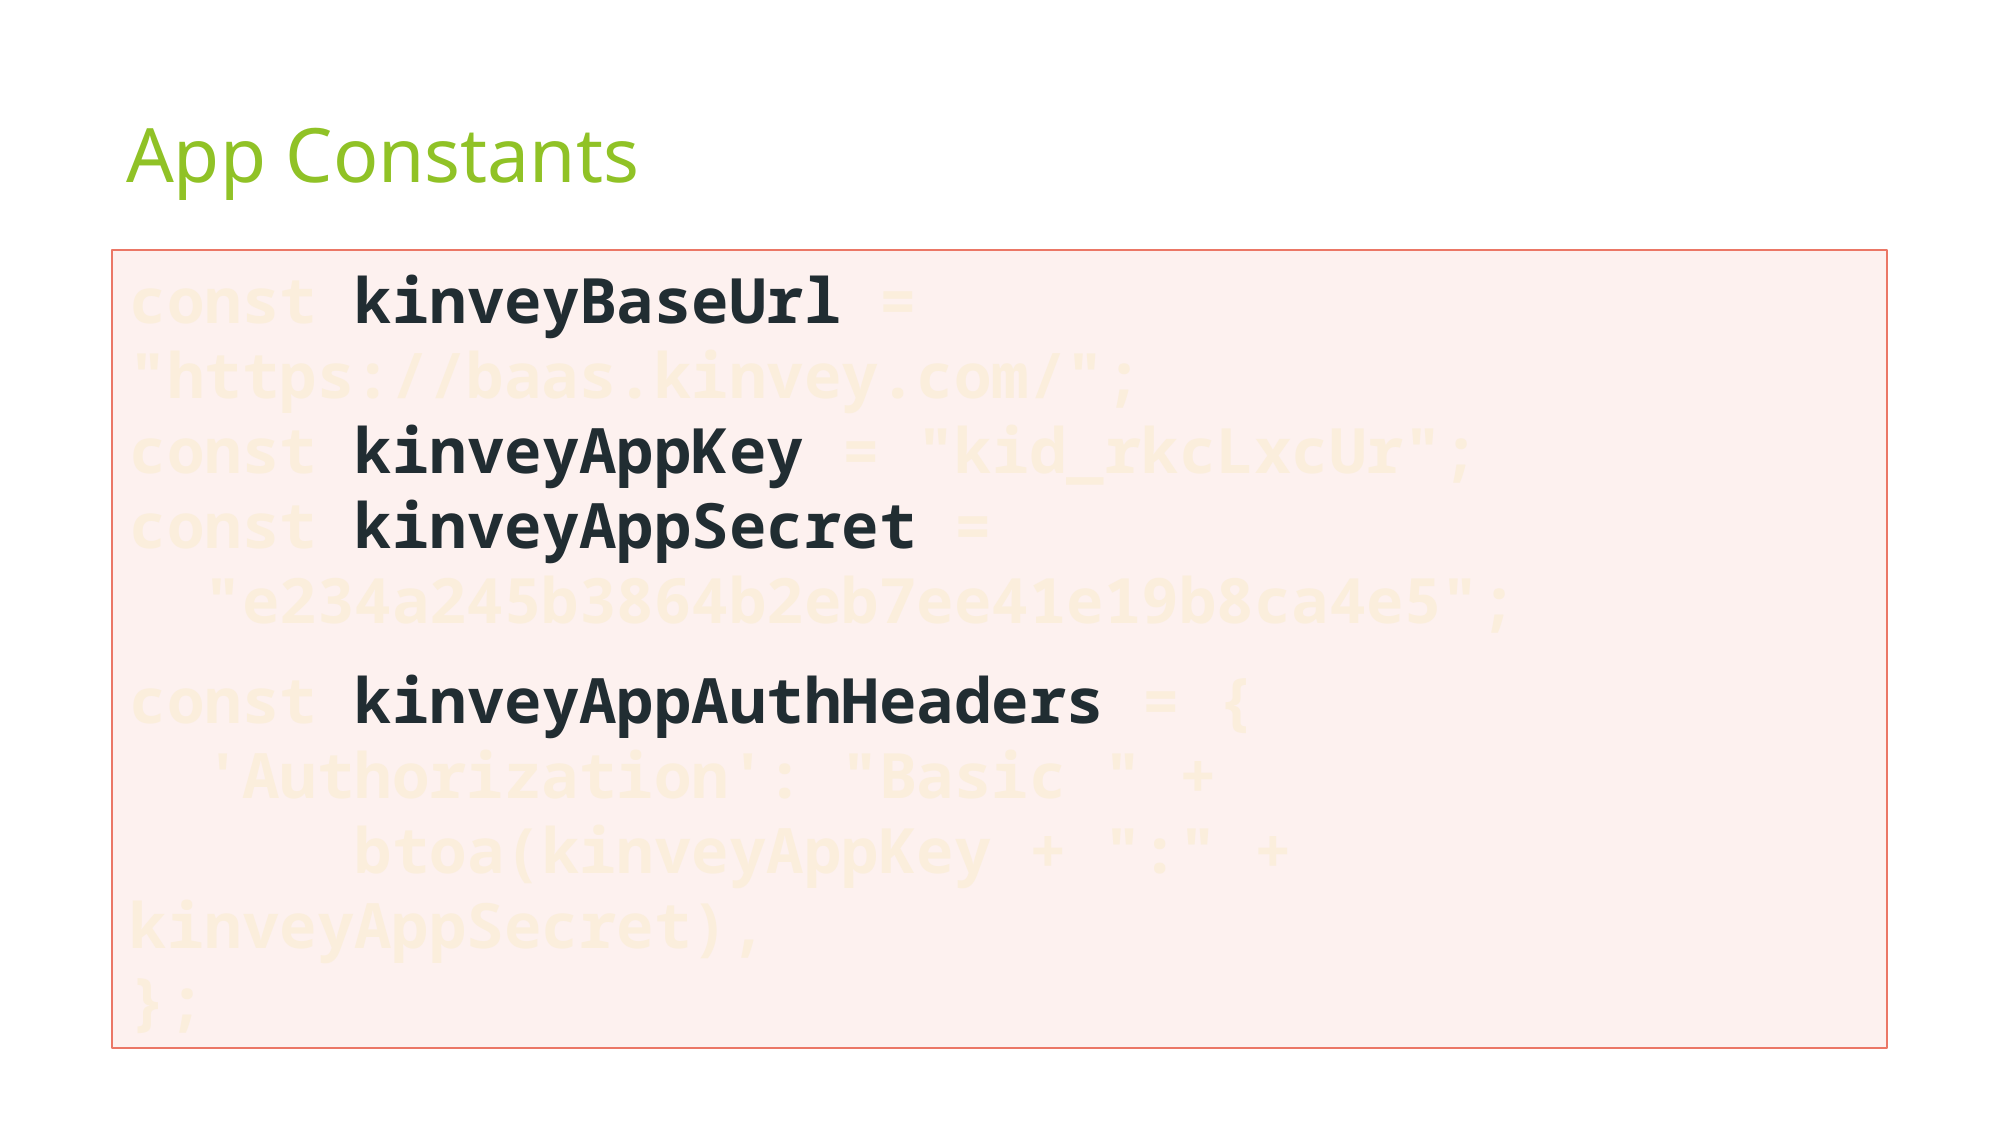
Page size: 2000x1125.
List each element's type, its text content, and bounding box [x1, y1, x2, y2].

title App Constants [111, 99, 1521, 249]
text_box const kinveyBaseUrl = "https://baas.kinvey.com/"; const kinveyAppKey = "kid_rkcLxcUr"; const kinveyAppSecret = "e234a245b3864b2eb7ee41e19b8ca4e5"; const kinveyAppAuthHeaders = { 'Authorization': "Basic " + btoa(kinveyAppKey + ":" + kinveyAppSecret), }; [111, 249, 1888, 1048]
